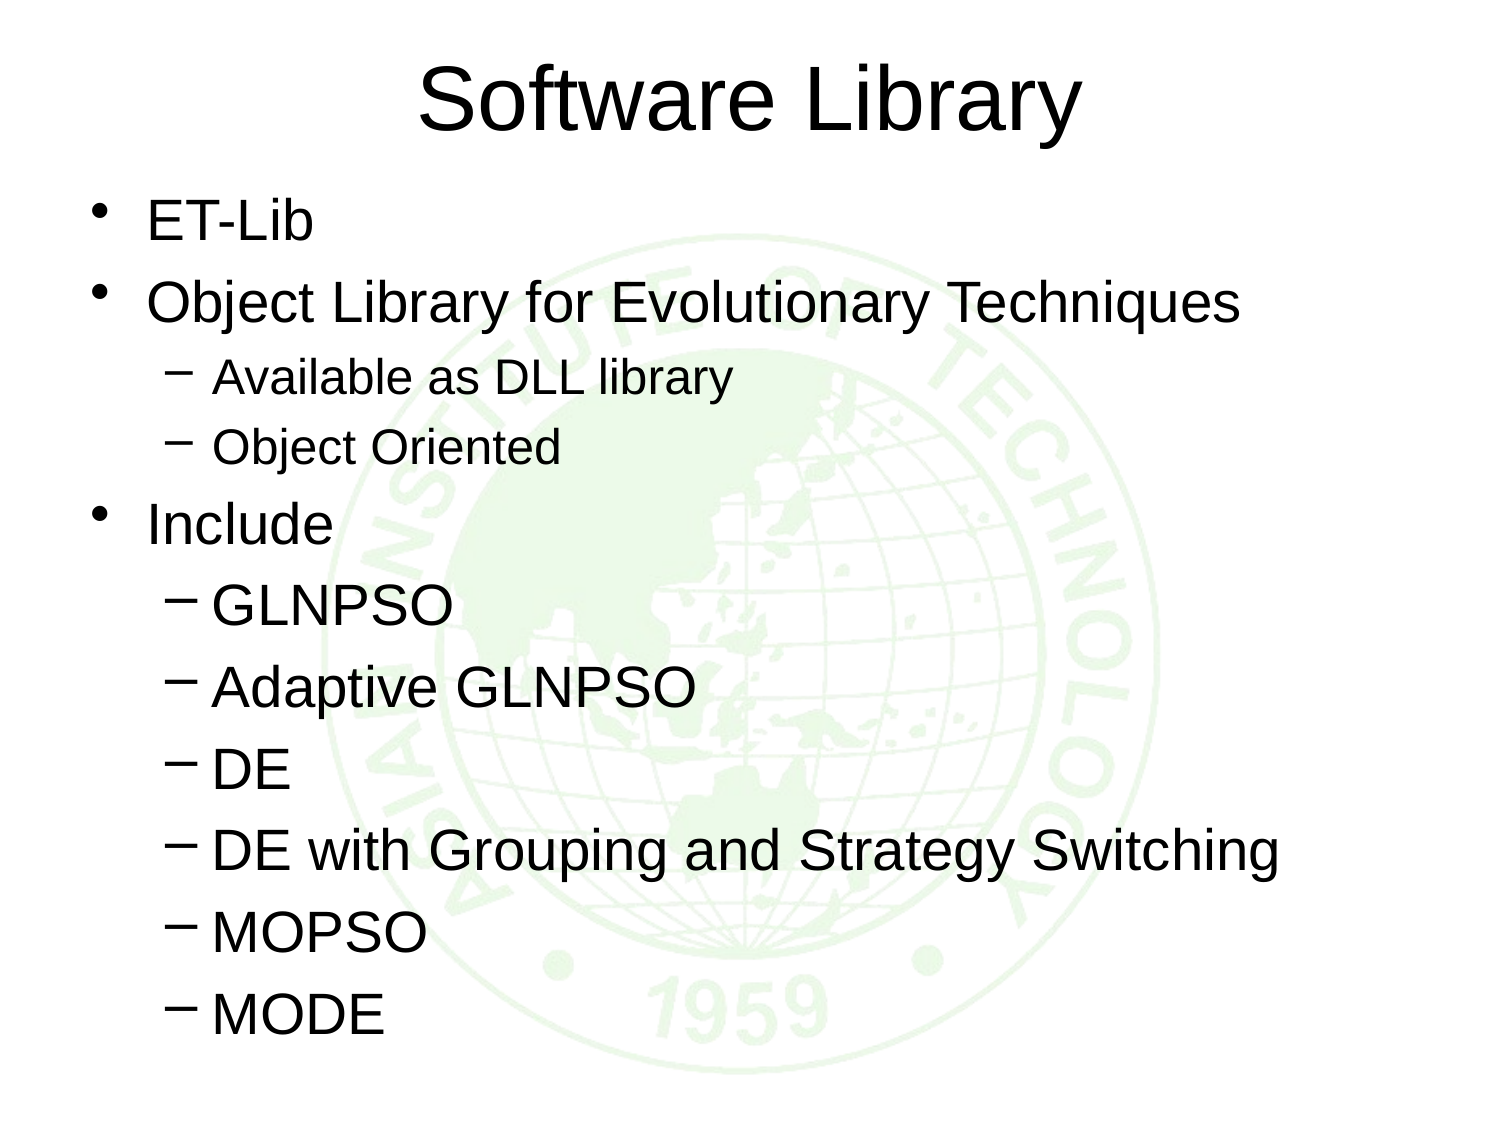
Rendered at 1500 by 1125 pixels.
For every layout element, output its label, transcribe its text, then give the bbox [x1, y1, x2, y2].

title Software Library [74, 0, 1426, 174]
list ET-Lib Object Library for Evolutionary Techniques Available as DLL library Object Oriented Include GLNPSO Adaptive GLNPSO DE DE with Grouping and Strategy Switching MOPSO MODE [74, 174, 1426, 918]
